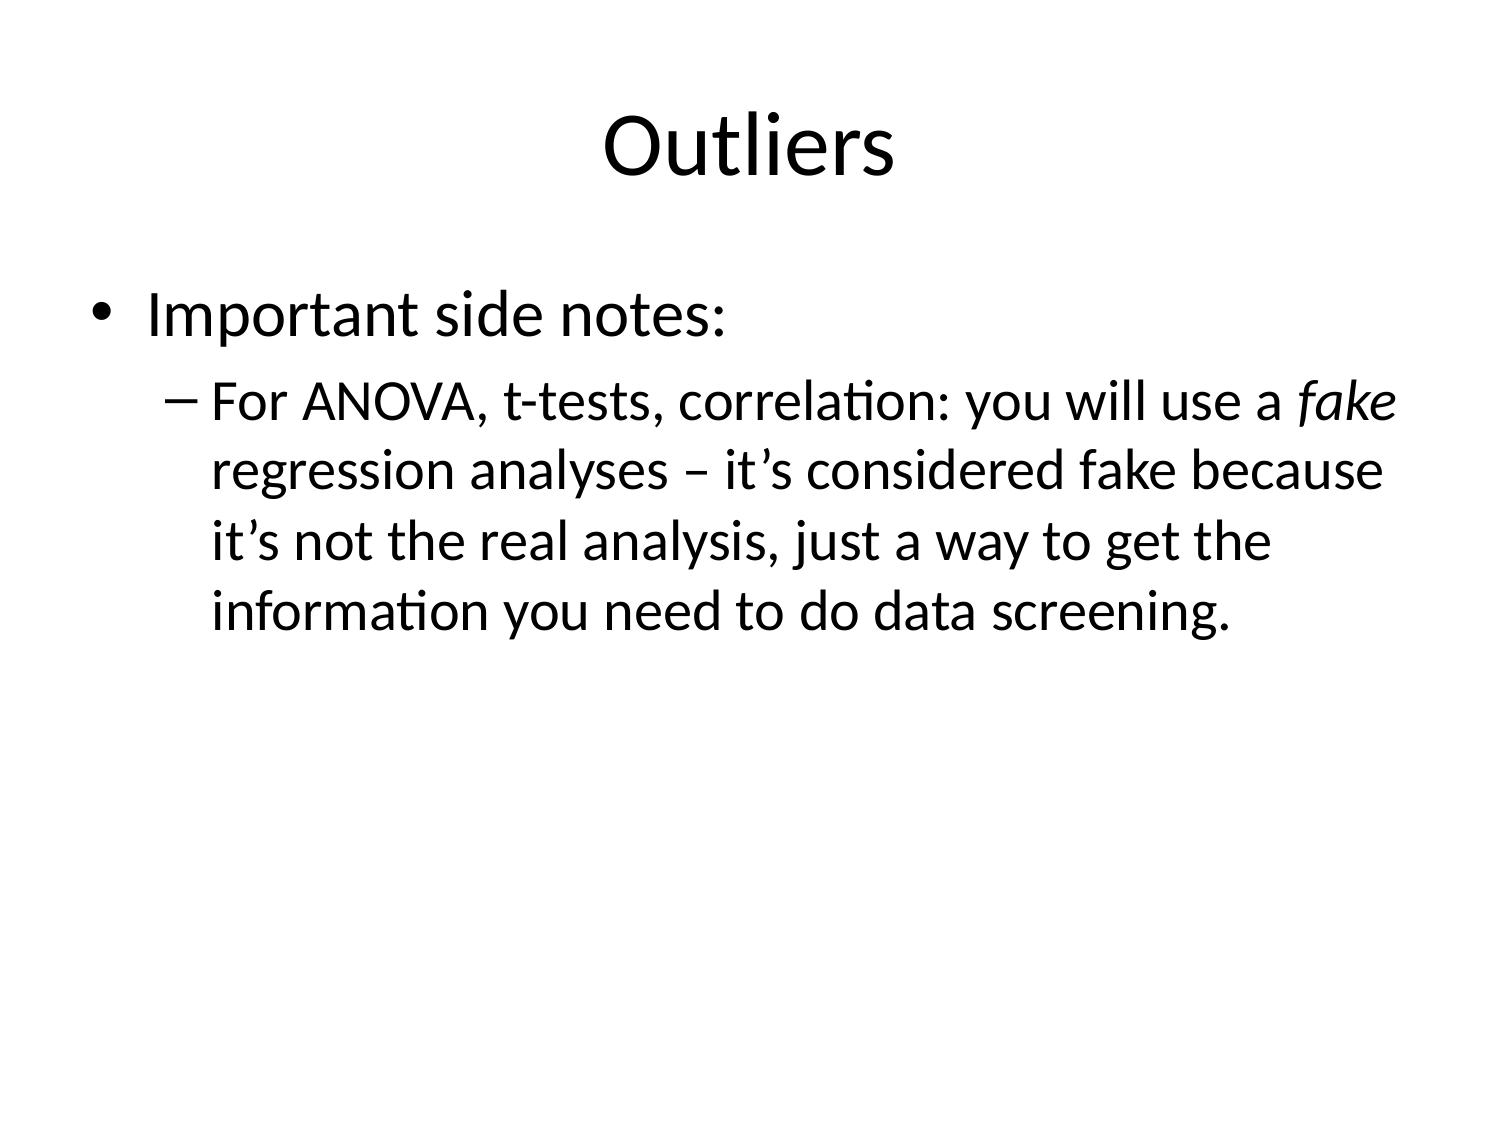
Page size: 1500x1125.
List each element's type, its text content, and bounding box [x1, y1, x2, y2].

list Important side notes: For ANOVA, t-tests, correlation: you will use a fake regression analyses – it’s considered fake because it’s not the real analysis, just a way to get the information you need to do data screening. [75, 262, 1425, 1005]
title Outliers [75, 45, 1425, 233]
